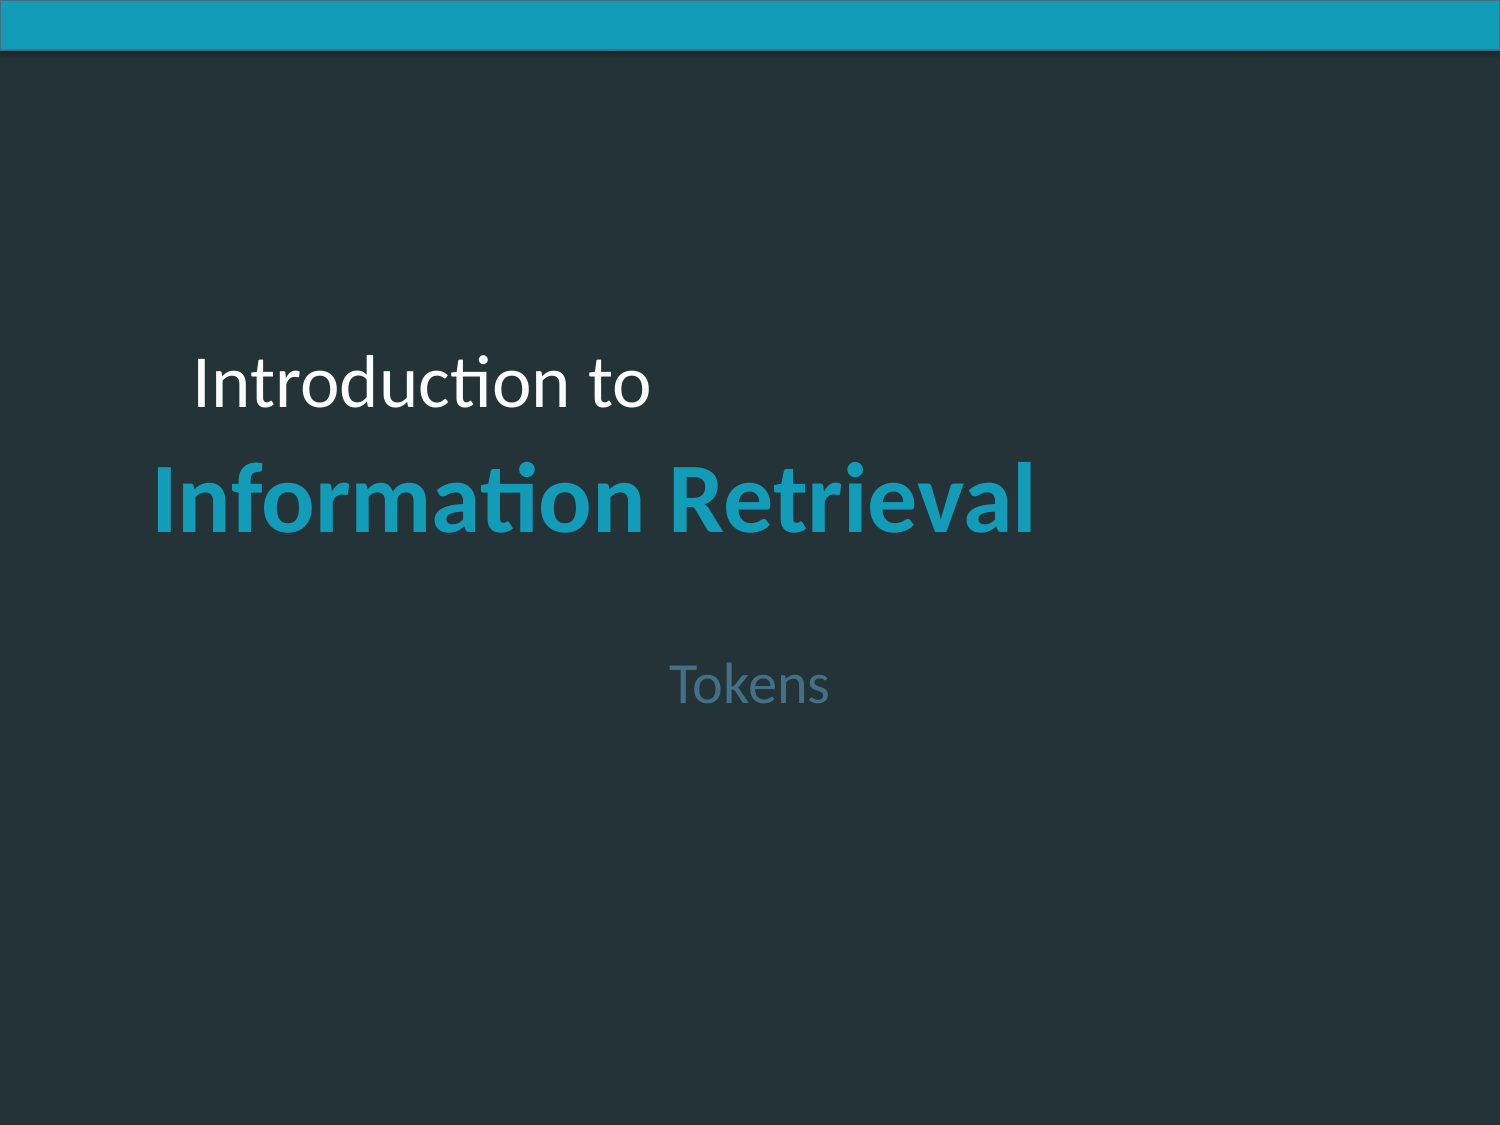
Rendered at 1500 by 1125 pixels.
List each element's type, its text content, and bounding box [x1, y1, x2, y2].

subtitle Tokens [225, 637, 1275, 1025]
